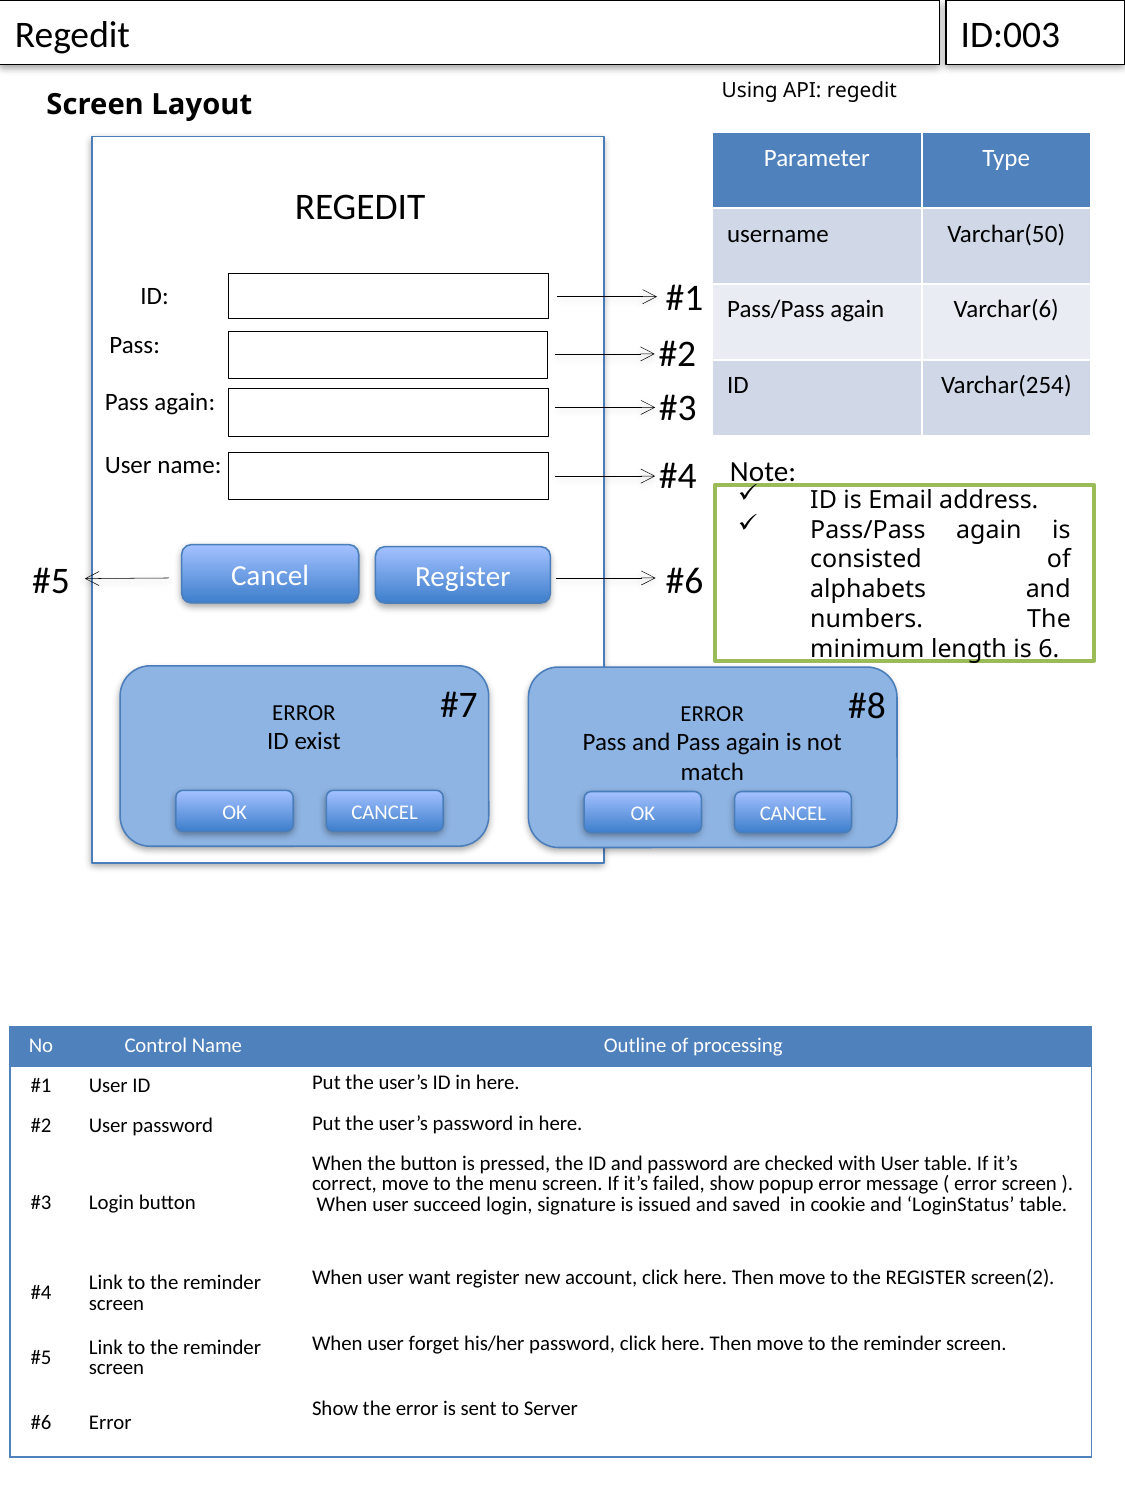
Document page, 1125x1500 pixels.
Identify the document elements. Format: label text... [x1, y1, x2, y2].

text_box [226, 450, 550, 502]
text_box Pass: [94, 321, 211, 366]
table_cell Varchar(6) [923, 285, 1090, 359]
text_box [119, 665, 494, 847]
text_box Pass again: [90, 377, 247, 423]
text_box Using API: regedit [698, 73, 1052, 113]
table_cell Link to the reminder screen [72, 1327, 295, 1392]
table_cell When user forget his/her password, click here. Then move to the reminder screen. [295, 1327, 1091, 1392]
table_cell Pass/Pass again [713, 285, 921, 359]
table_cell #3 [11, 1147, 72, 1262]
table_cell Login button [72, 1147, 295, 1262]
text_box Note: [706, 441, 1092, 499]
table_cell Put the user’s ID in here. [295, 1067, 1091, 1107]
table_cell Varchar(254) [923, 361, 1090, 435]
text_box Screen Layout [23, 74, 276, 132]
table_cell User ID [72, 1067, 295, 1107]
table_cell Put the user’s password in here. [295, 1107, 1091, 1147]
table_cell When the button is pressed, the ID and password are checked with User table. If it’s correct, move to the menu screen. If it’s failed, show popup error message ( error screen ). When user succeed login, signature is issued and saved in cookie and ‘LoginStatus’ table. [295, 1147, 1091, 1262]
table_cell Show the error is sent to Server [295, 1392, 1091, 1456]
table_header Type [923, 133, 1090, 207]
text_box #6 [650, 548, 713, 609]
table_header Parameter [713, 133, 921, 207]
text_box #4 [644, 444, 712, 504]
text_box [91, 136, 605, 864]
text_box #1 [650, 265, 711, 321]
table_cell username [713, 209, 921, 283]
table_cell ID [713, 361, 921, 435]
text_box [226, 386, 550, 438]
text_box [528, 666, 902, 848]
text_box User name: [90, 441, 247, 487]
table_header No [11, 1028, 72, 1067]
text_box #3 [644, 382, 711, 436]
text_box #2 [643, 321, 712, 382]
text_box #5 [17, 548, 85, 609]
text_box ID is Email address. Pass/Pass again is consisted of alphabets and numbers. The minimum length is 6. [713, 483, 1096, 663]
table_cell User password [72, 1107, 295, 1147]
text_box Register [374, 545, 552, 604]
table_cell Link to the reminder screen [72, 1262, 295, 1327]
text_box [0, 0, 1125, 65]
text_box [226, 271, 550, 320]
text_box REGEDIT [197, 174, 523, 235]
text_box ID: [125, 272, 207, 318]
table_cell #2 [11, 1107, 72, 1147]
table_cell #1 [11, 1067, 72, 1107]
table_header Control Name [72, 1028, 295, 1067]
table_cell Varchar(50) [923, 209, 1090, 283]
text_box [226, 330, 550, 381]
table_cell #5 [11, 1327, 72, 1392]
table_cell When user want register new account, click here. Then move to the REGISTER screen(2). [295, 1262, 1091, 1327]
table_cell Error [72, 1392, 295, 1456]
table_header Outline of processing [295, 1028, 1091, 1067]
table_cell #6 [11, 1392, 72, 1456]
table_cell #4 [11, 1262, 72, 1327]
text_box Cancel [180, 543, 360, 604]
